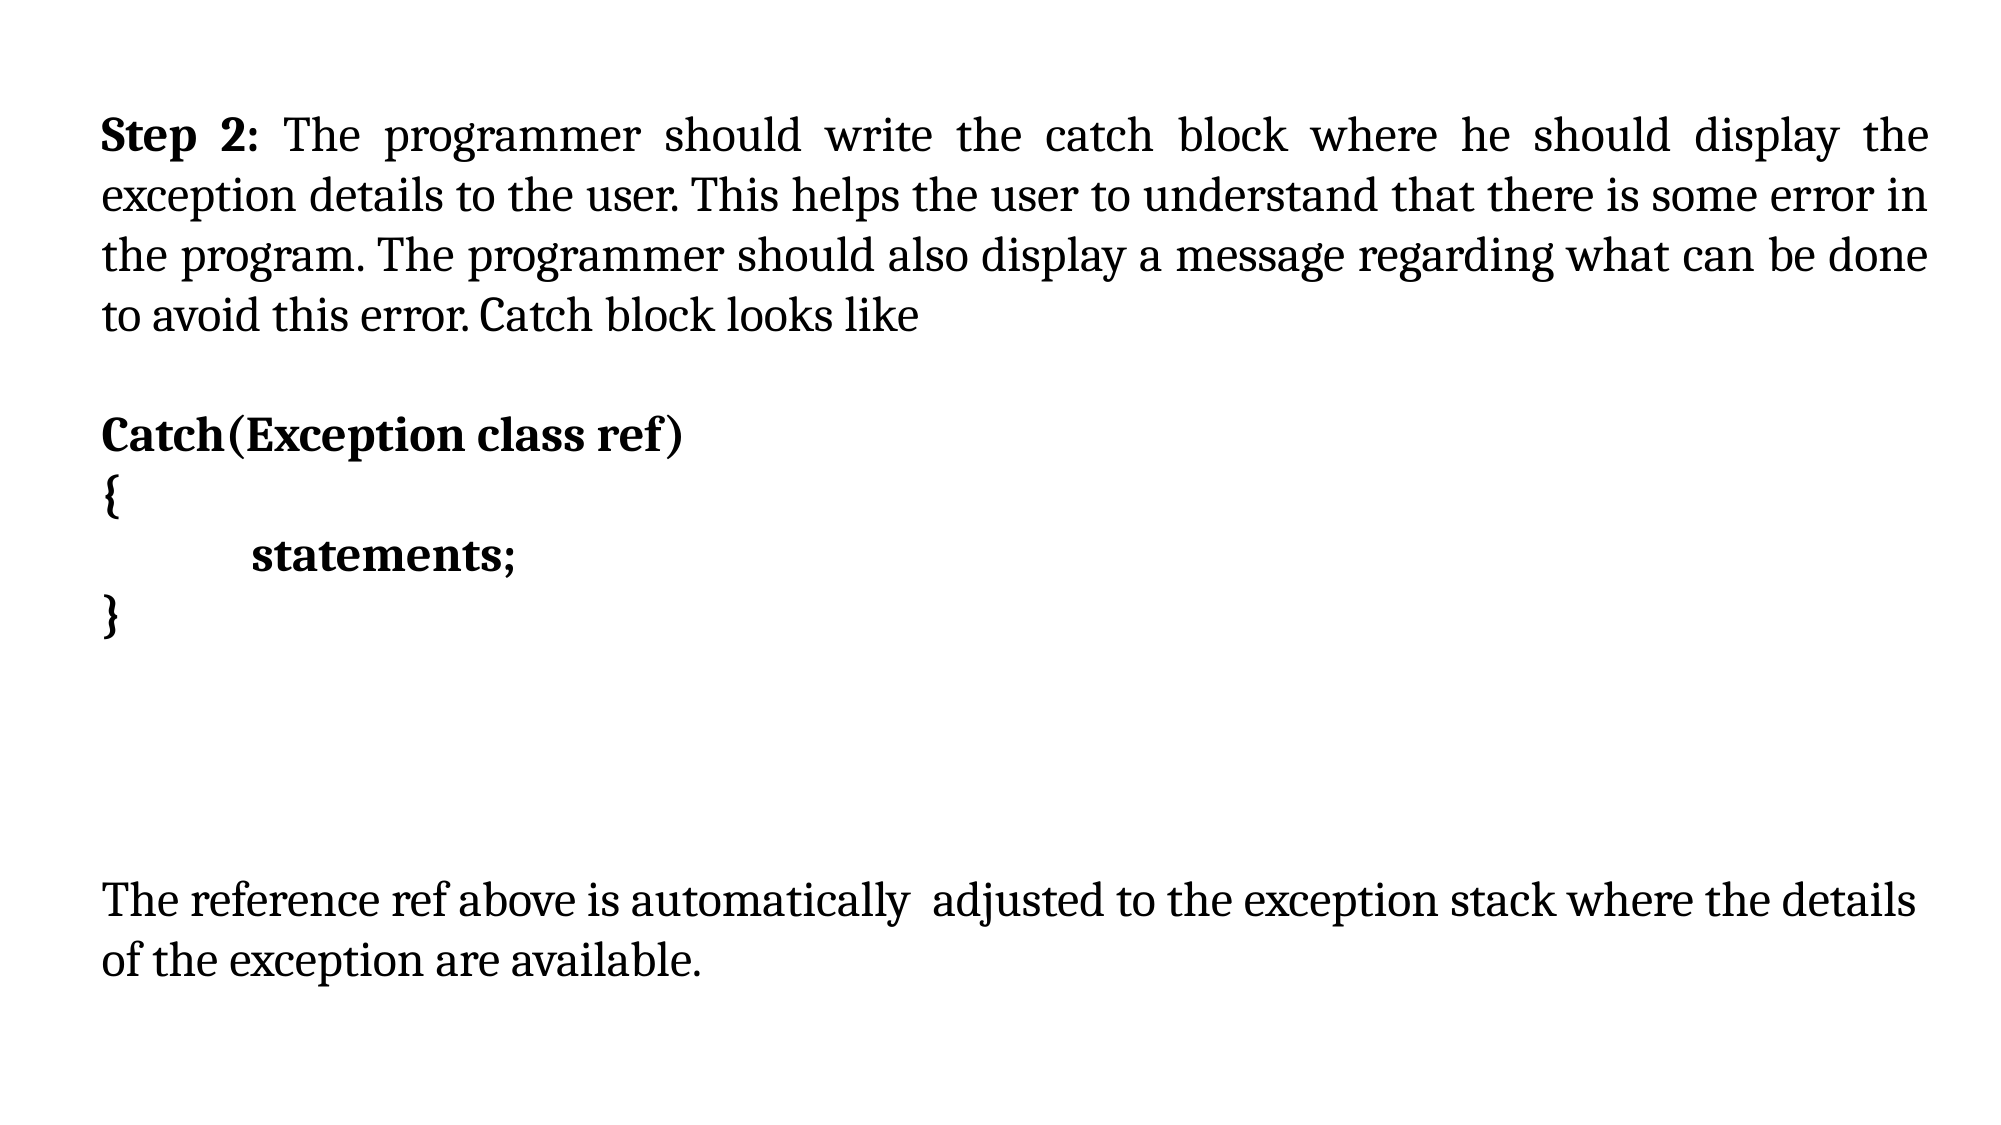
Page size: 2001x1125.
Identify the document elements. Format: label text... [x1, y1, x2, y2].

text_box Step 2: The programmer should write the catch block where he should display the exception details to the user. This helps the user to understand that there is some error in the program. The programmer should also display a message regarding what can be done to avoid this error. Catch block looks like Catch(Exception class ref) { statements; } The reference ref above is automatically adjusted to the exception stack where the details of the exception are available. [86, 94, 1944, 995]
